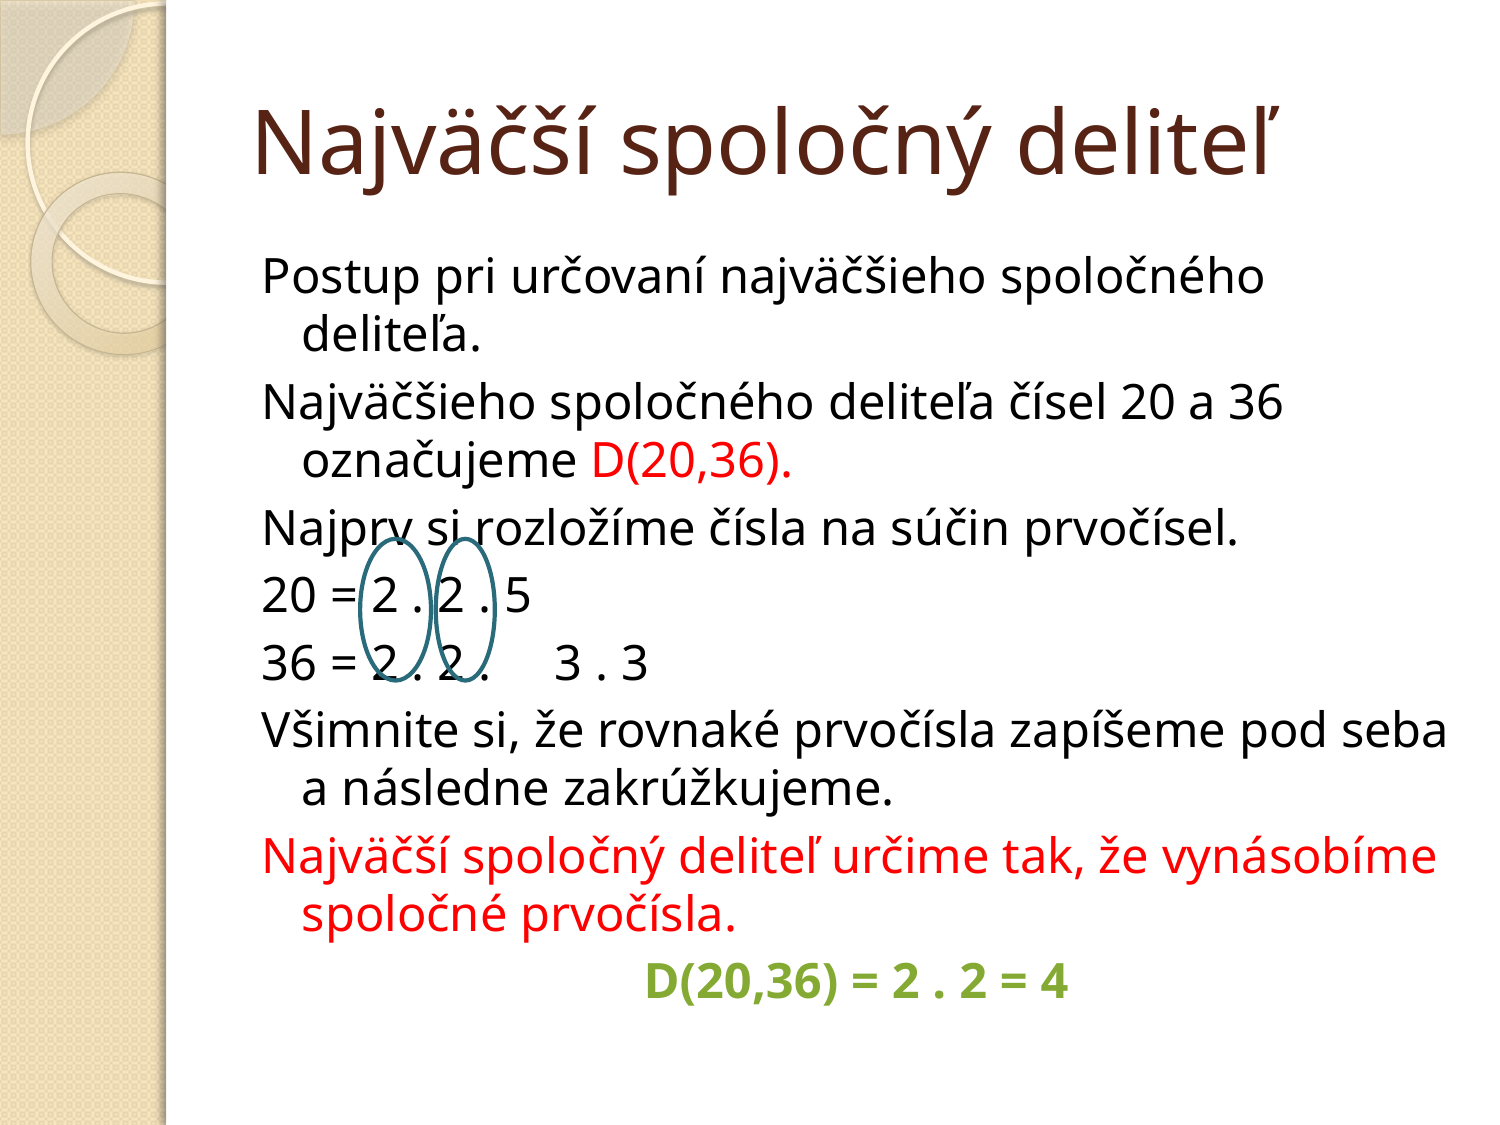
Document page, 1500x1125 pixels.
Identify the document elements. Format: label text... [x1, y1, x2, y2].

title Najväčší spoločný deliteľ [235, 45, 1466, 233]
text_box [358, 536, 433, 683]
list Postup pri určovaní najväčšieho spoločného deliteľa. Najväčšieho spoločného deliteľa čísel 20 a 36 označujeme D(20,36). Najprv si rozložíme čísla na súčin prvočísel. 20 = 2 . 2 . 5 36 = 2 . 2 . 3 . 3 Všimnite si, že rovnaké prvočísla zapíšeme pod seba a následne zakrúžkujeme. Najväčší spoločný deliteľ určime tak, že vynásobíme spoločné prvočísla. D(20,36) = 2 . 2 = 4 [235, 237, 1466, 1025]
text_box [433, 536, 497, 683]
